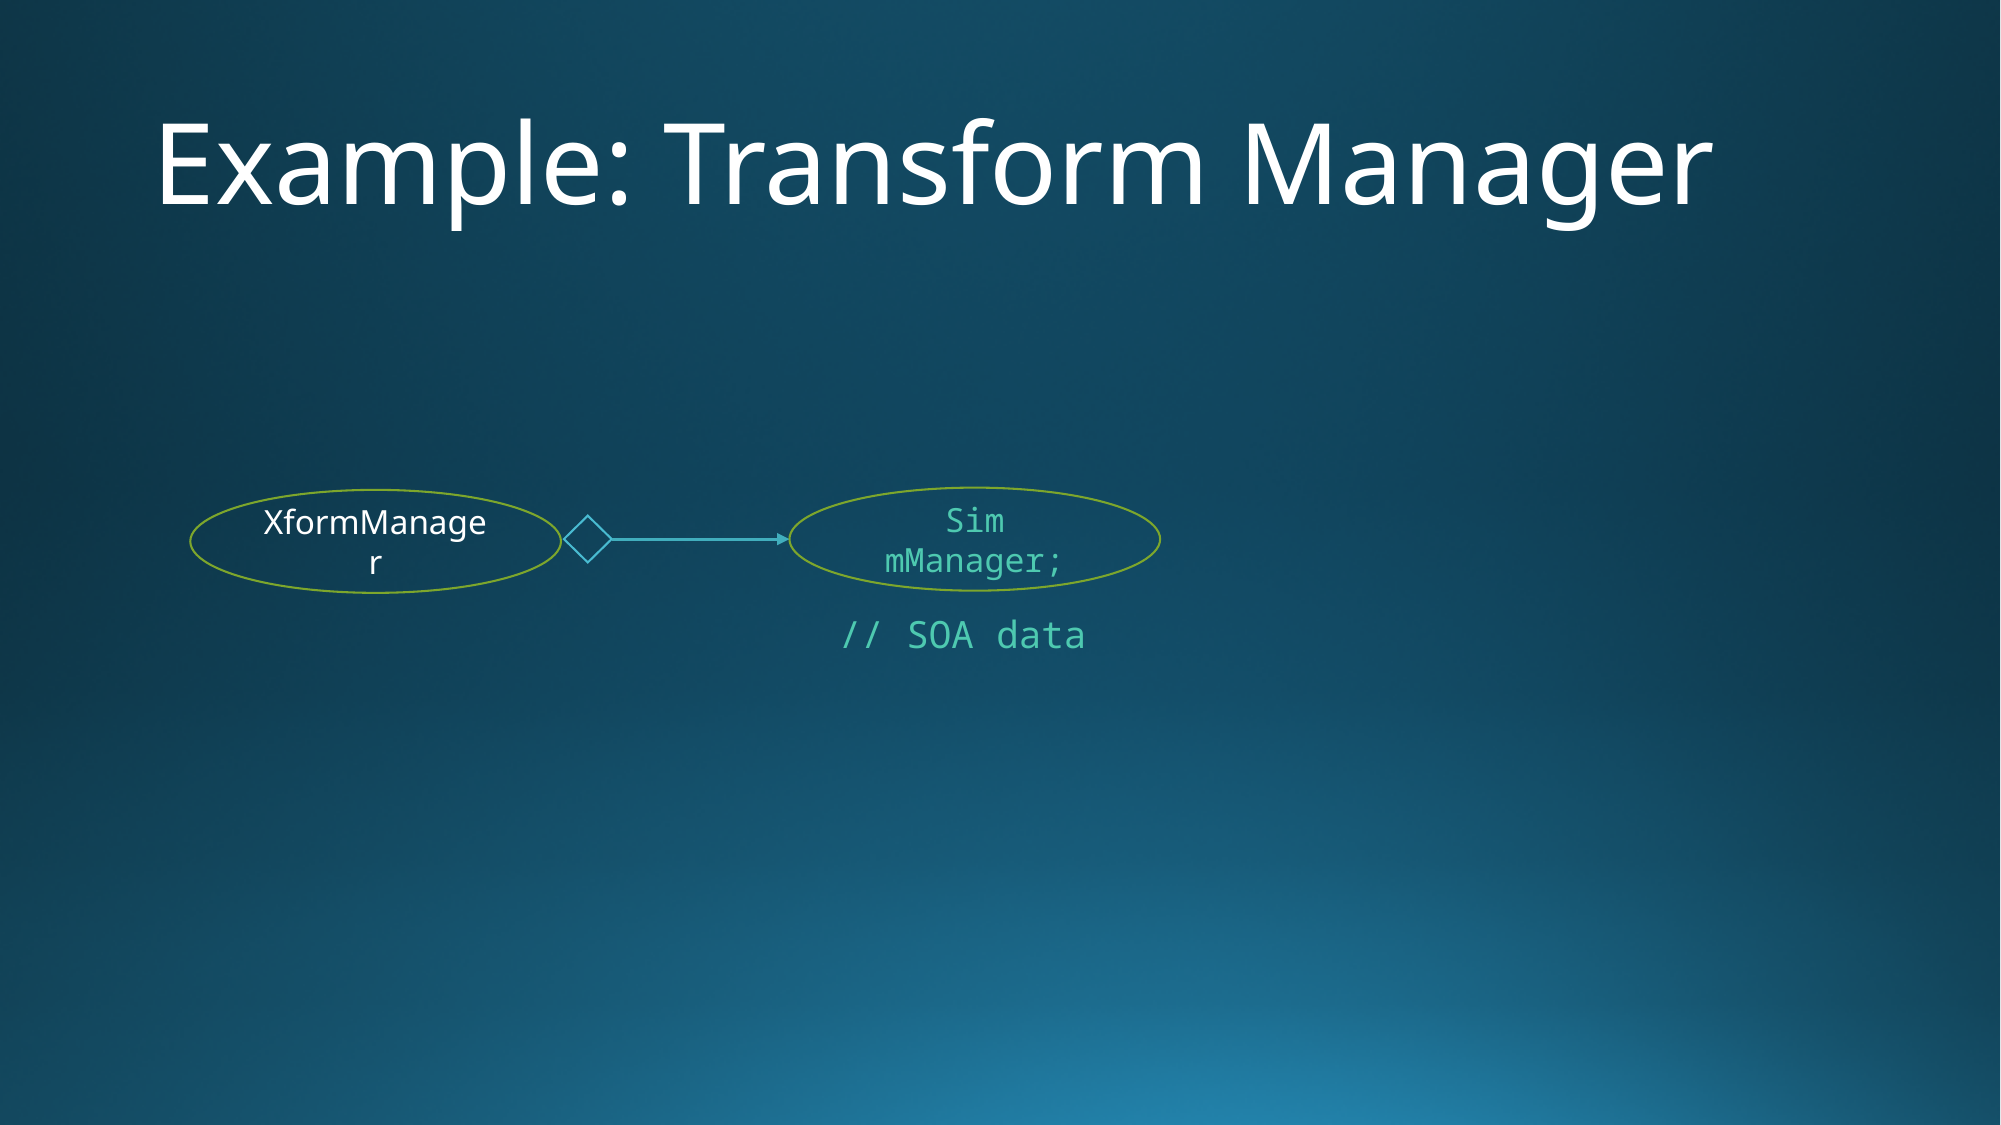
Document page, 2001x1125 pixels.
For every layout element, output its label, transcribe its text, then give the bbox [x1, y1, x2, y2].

title Example: Transform Manager [137, 59, 1863, 278]
text_box [562, 514, 613, 564]
text_box XformManager [189, 488, 563, 594]
picture [0, 0, 2001, 1125]
text_box // SOA data [824, 603, 1112, 663]
text_box Sim mManager; [788, 486, 1162, 592]
